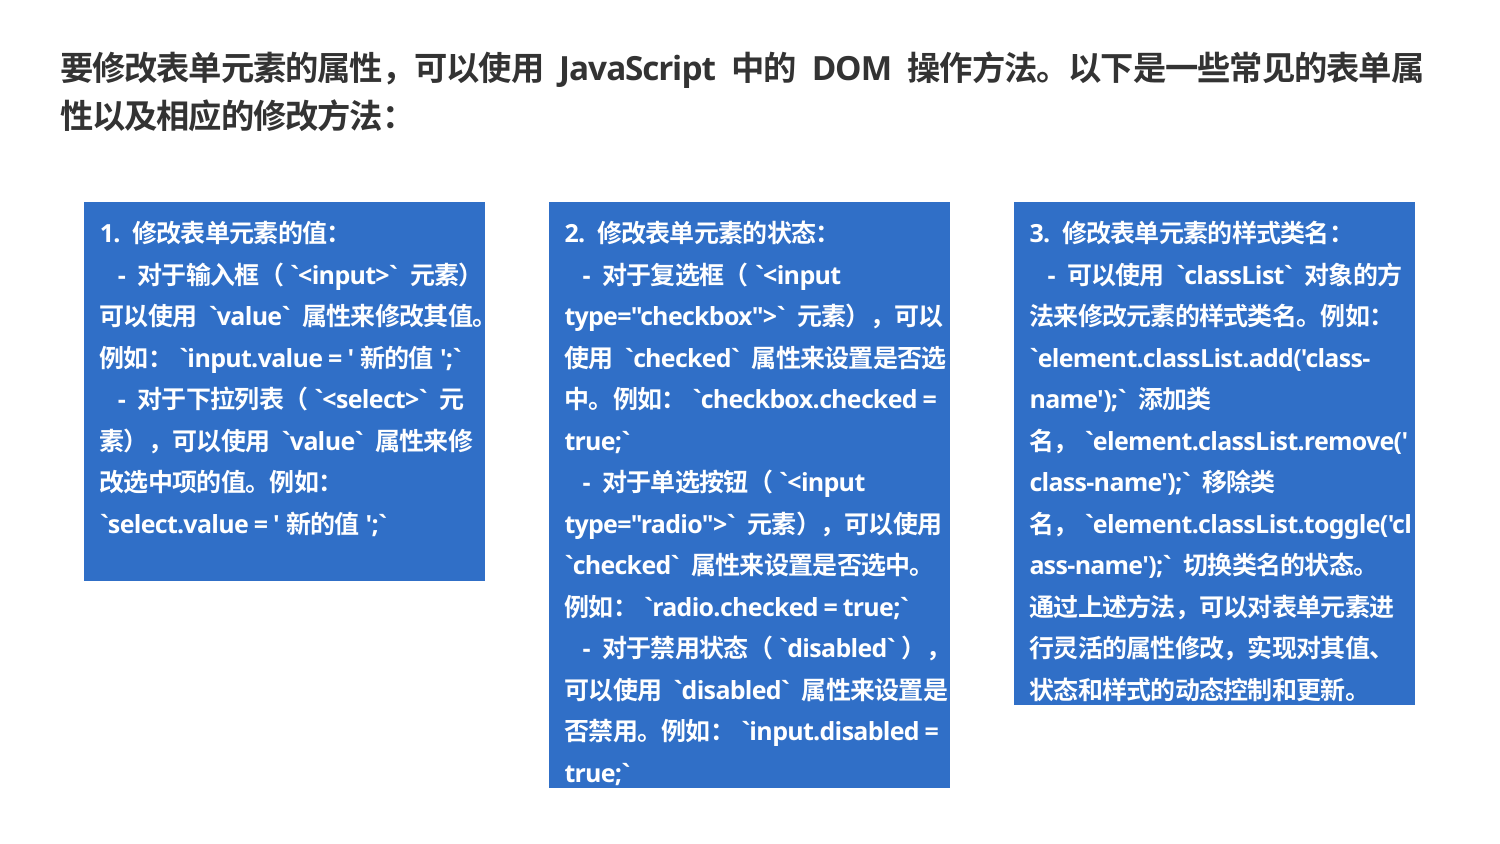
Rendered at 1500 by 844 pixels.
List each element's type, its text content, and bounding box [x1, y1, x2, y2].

picture [549, 202, 950, 788]
picture [84, 202, 485, 582]
text_box 要修改表单元素的属性，可以使用 JavaScript 中的 DOM 操作方法。以下是一些常见的表单属性以及相应的修改方法： [60, 37, 1440, 135]
picture [1014, 202, 1415, 705]
